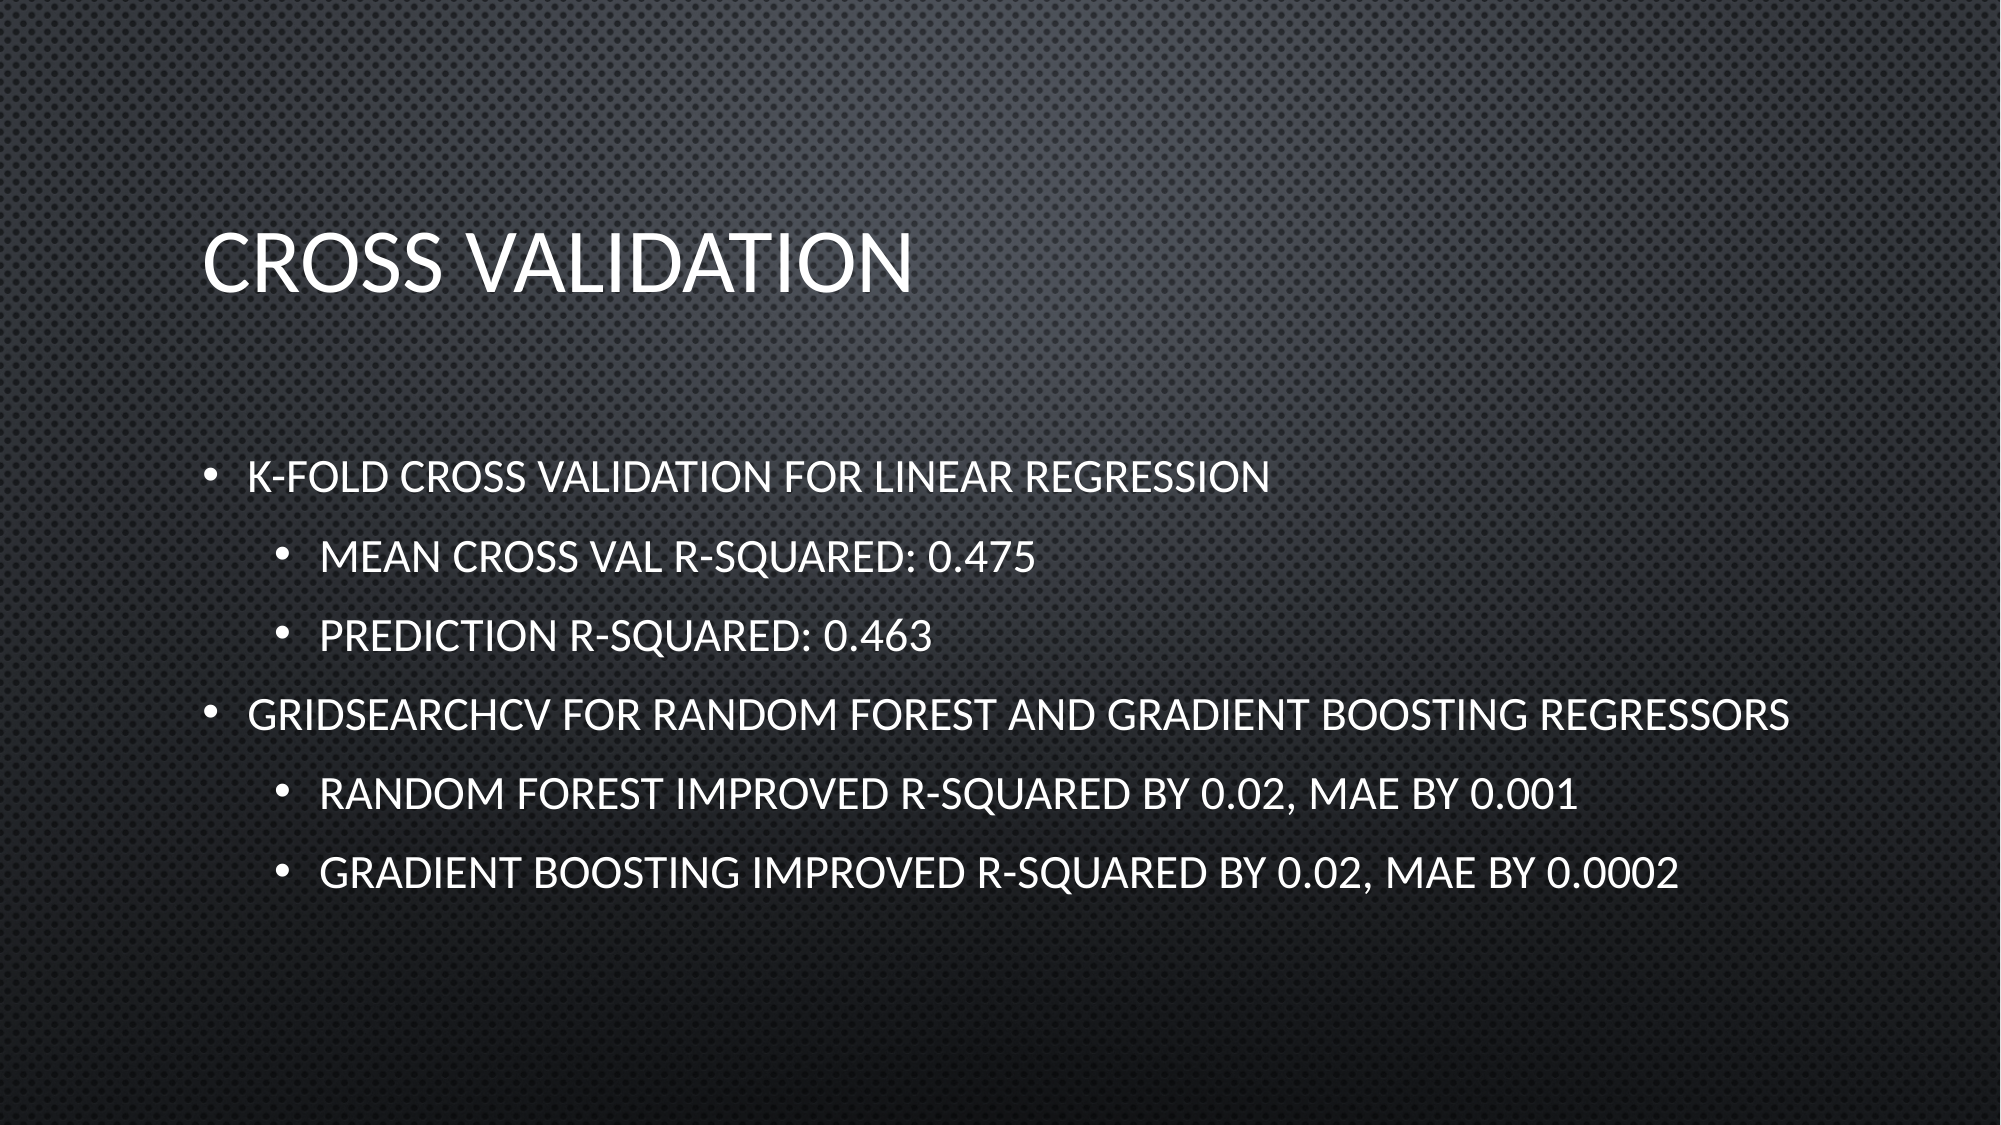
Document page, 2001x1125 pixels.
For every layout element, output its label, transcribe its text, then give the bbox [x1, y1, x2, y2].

title Cross Validation [187, 99, 1813, 413]
list K-Fold Cross Validation for Linear Regression Mean Cross Val R-squared: 0.475 Prediction R-squared: 0.463 GridSearchCV for Random Forest and Gradient Boosting Regressors Random Forest improved R-squared by 0.02, MAE by 0.001 Gradient Boosting Improved R-squared by 0.02, MAE by 0.0002 [187, 437, 1813, 950]
